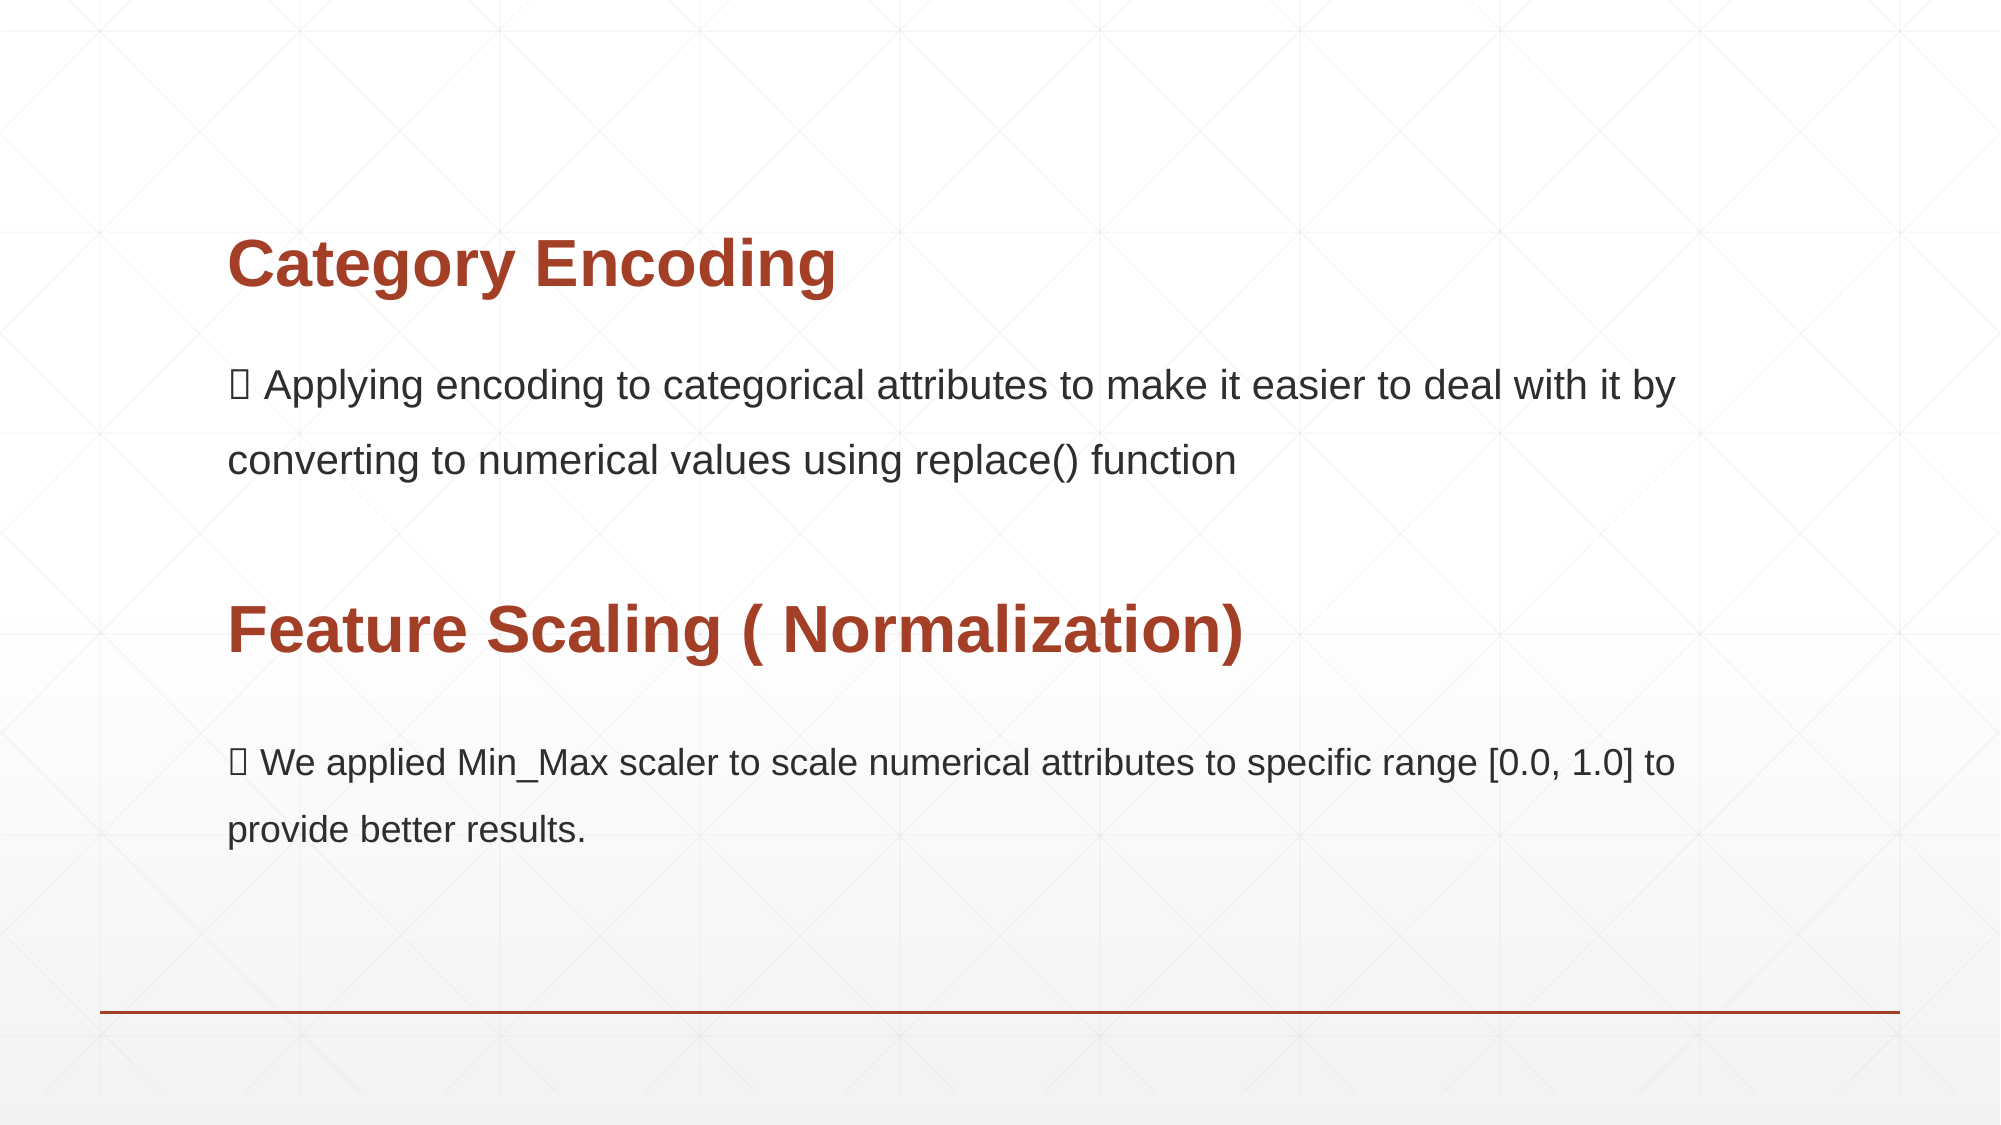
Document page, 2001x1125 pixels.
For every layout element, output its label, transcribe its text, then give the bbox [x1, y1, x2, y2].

text_box Feature Scaling ( Normalization) [212, 505, 1788, 675]
list  Applying encoding to categorical attributes to make it easier to deal with it by converting to numerical values using replace() function [212, 324, 1788, 505]
text_box  We applied Min_Max scaler to scale numerical attributes to specific range [0.0, 1.0] to provide better results. [212, 708, 1788, 858]
title Category Encoding [212, 120, 1788, 308]
